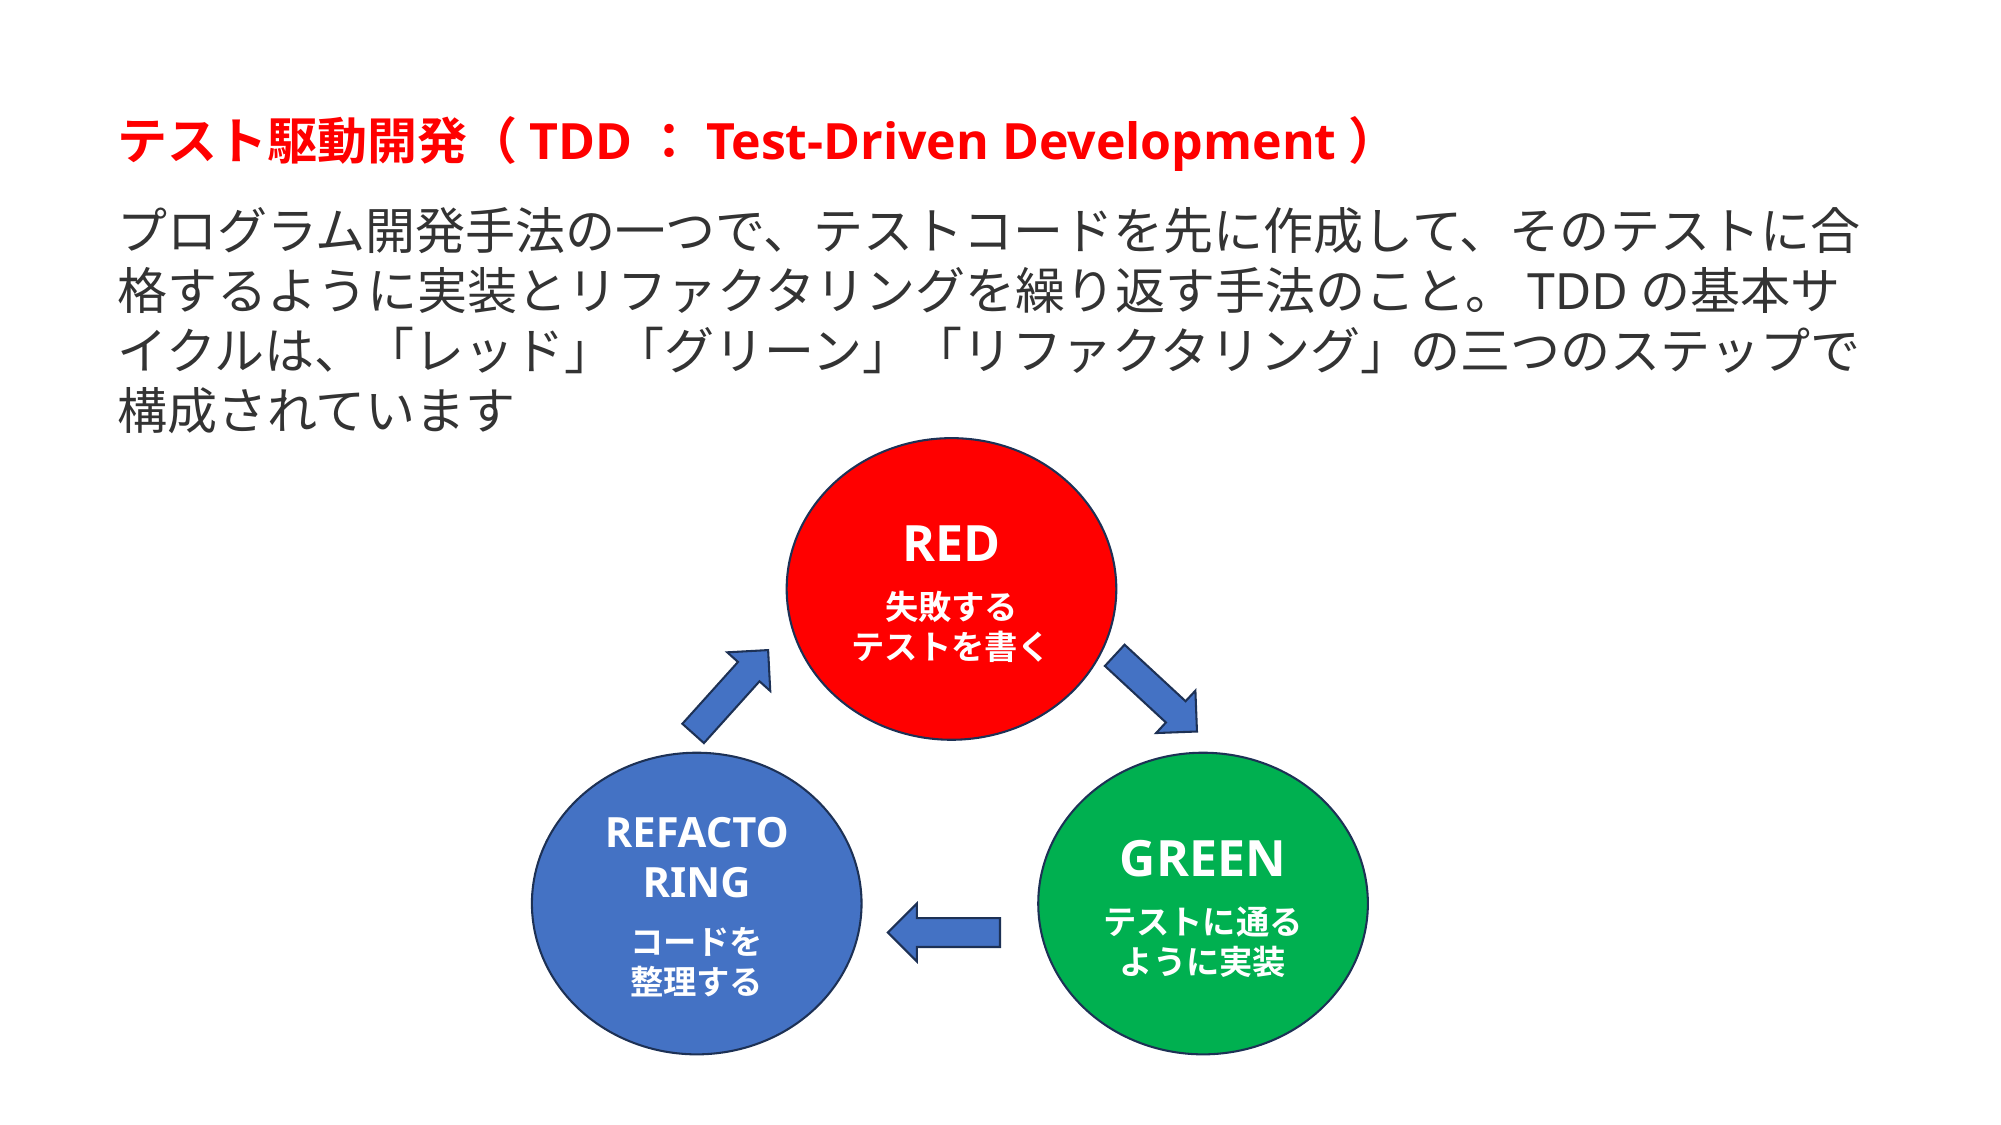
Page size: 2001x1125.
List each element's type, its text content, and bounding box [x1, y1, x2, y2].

text_box REFACTORING コードを 整理する [530, 751, 863, 1056]
text_box RED 失敗する テストを書く [785, 437, 1118, 741]
text_box GREEN テストに通る ように実装 [1037, 751, 1369, 1056]
text_box [680, 648, 772, 745]
text_box テスト駆動開発（TDD：Test-Driven Development） プログラム開発手法の一つで、テストコードを先に作成して、そのテストに合格するように実装とリファクタリングを繰り返す手法のこと。TDDの基本サイクルは、「レッド」「グリーン」「リファクタリング」の三つのステップで構成されています [102, 101, 1898, 447]
text_box [1103, 643, 1199, 735]
text_box [886, 901, 1002, 964]
